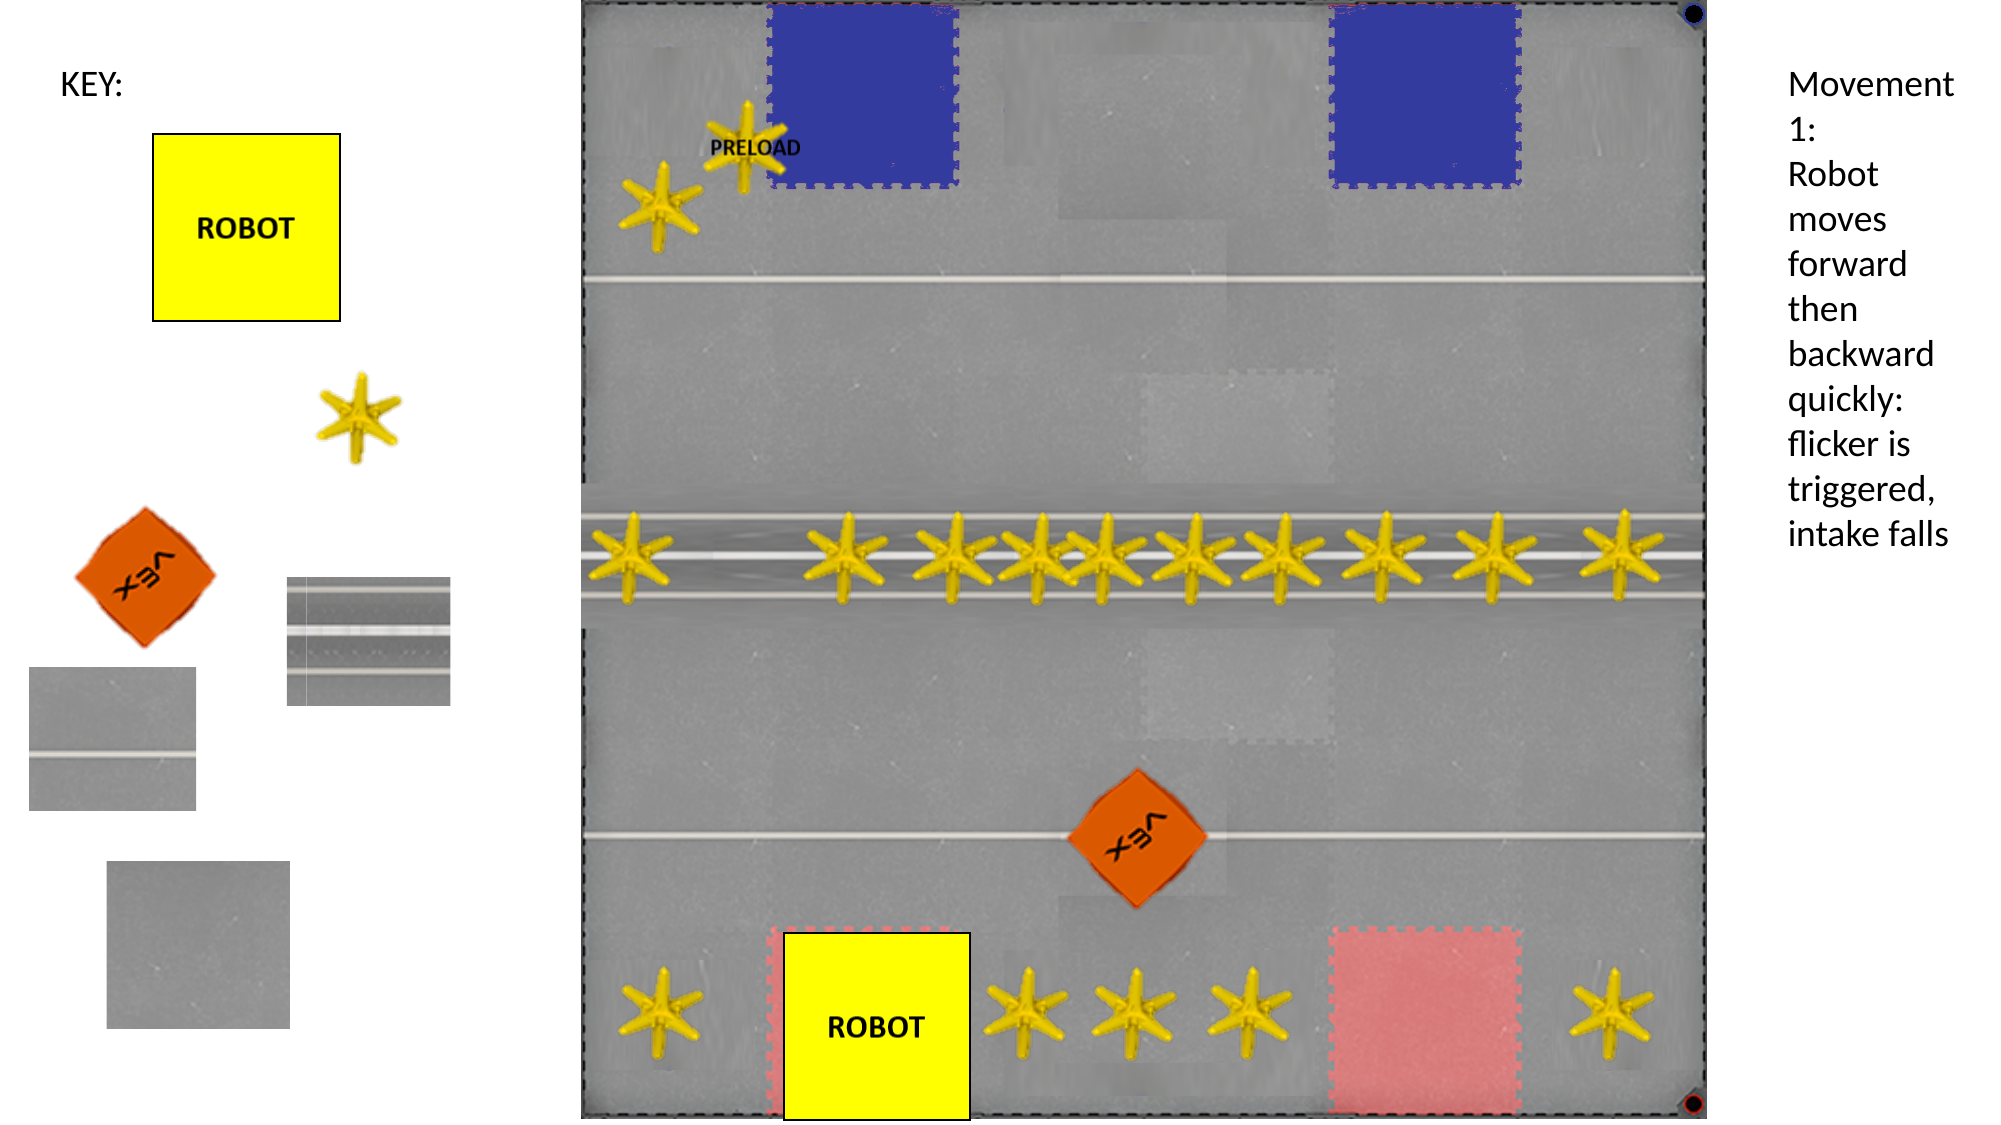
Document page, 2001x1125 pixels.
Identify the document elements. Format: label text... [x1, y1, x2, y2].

picture [580, 0, 1707, 1121]
picture [307, 367, 408, 473]
picture [106, 861, 290, 1029]
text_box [286, 576, 451, 706]
picture [62, 488, 226, 666]
text_box KEY: [45, 51, 376, 112]
text_box Movement 1: Robot moves forward then backward quickly: flicker is triggered, intake falls [1773, 51, 1998, 562]
picture [29, 667, 197, 811]
picture [152, 133, 341, 322]
